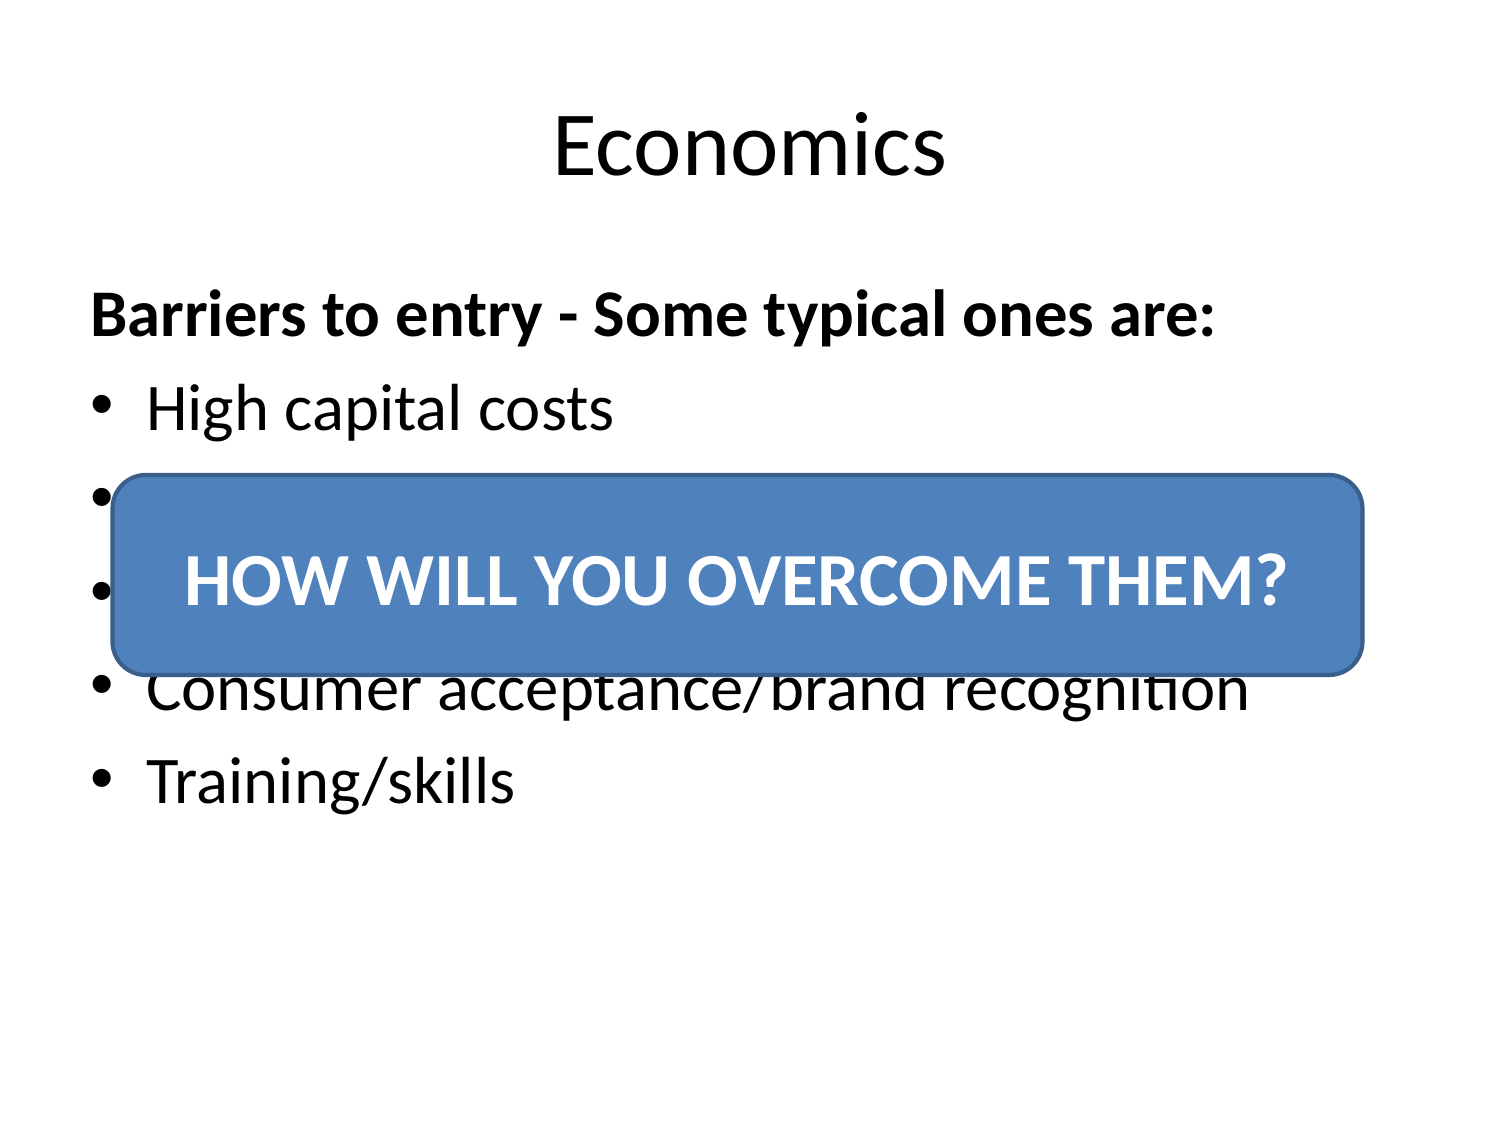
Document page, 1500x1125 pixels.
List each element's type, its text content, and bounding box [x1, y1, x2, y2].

list Barriers to entry - Some typical ones are: High capital costs High production costs High marketing costs Consumer acceptance/brand recognition Training/skills [75, 262, 1425, 1005]
title Economics [75, 45, 1425, 233]
text_box HOW WILL YOU OVERCOME THEM? [110, 472, 1365, 678]
